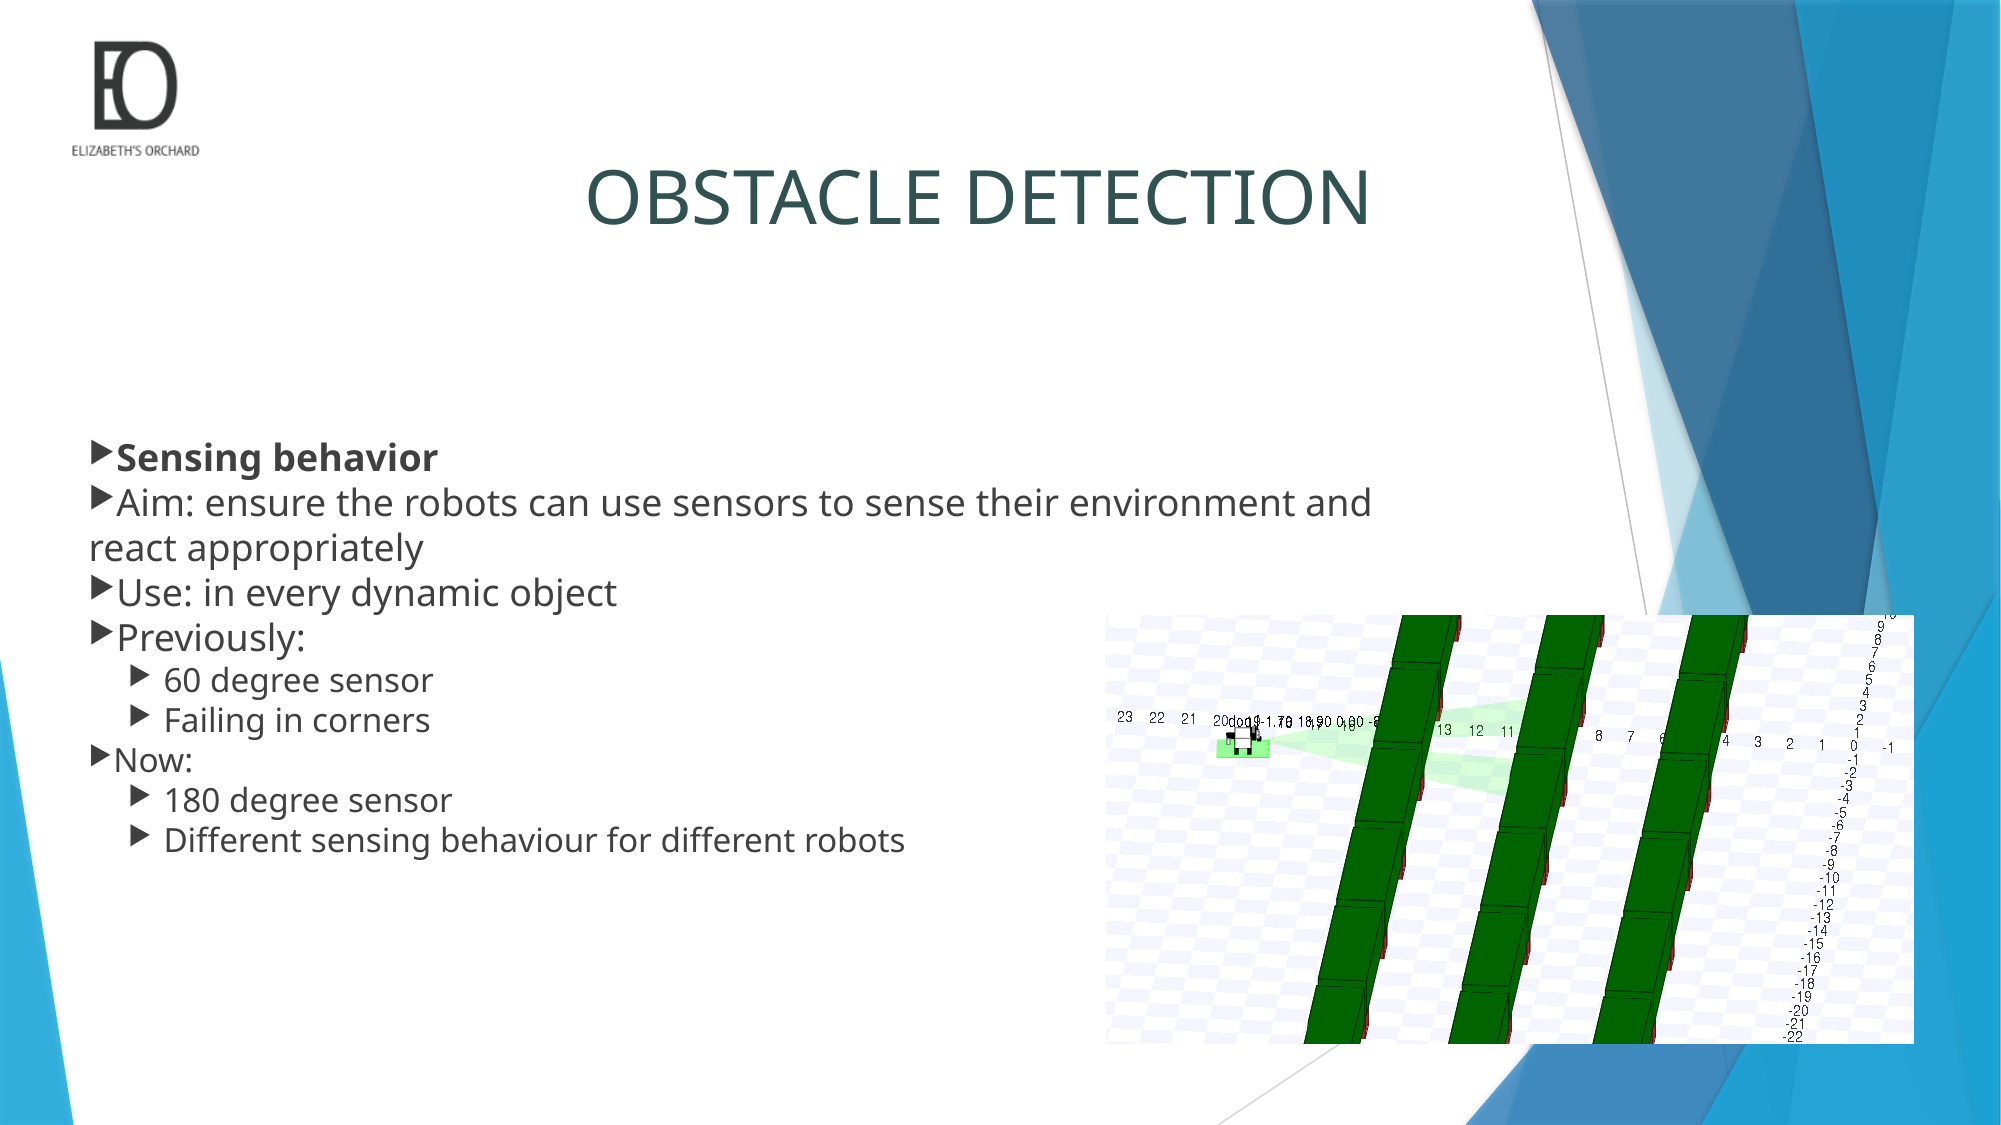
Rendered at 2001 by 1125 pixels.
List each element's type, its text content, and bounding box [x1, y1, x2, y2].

text_box Sensing behavior Aim: ensure the robots can use sensors to sense their environment and react appropriately Use: in every dynamic object Previously: 60 degree sensor Failing in corners Now: 180 degree sensor Different sensing behaviour for different robots [73, 427, 1439, 988]
picture [1105, 614, 1914, 1045]
picture [34, 29, 238, 170]
text_box OBSTACLE DETECTION [260, 136, 1698, 253]
